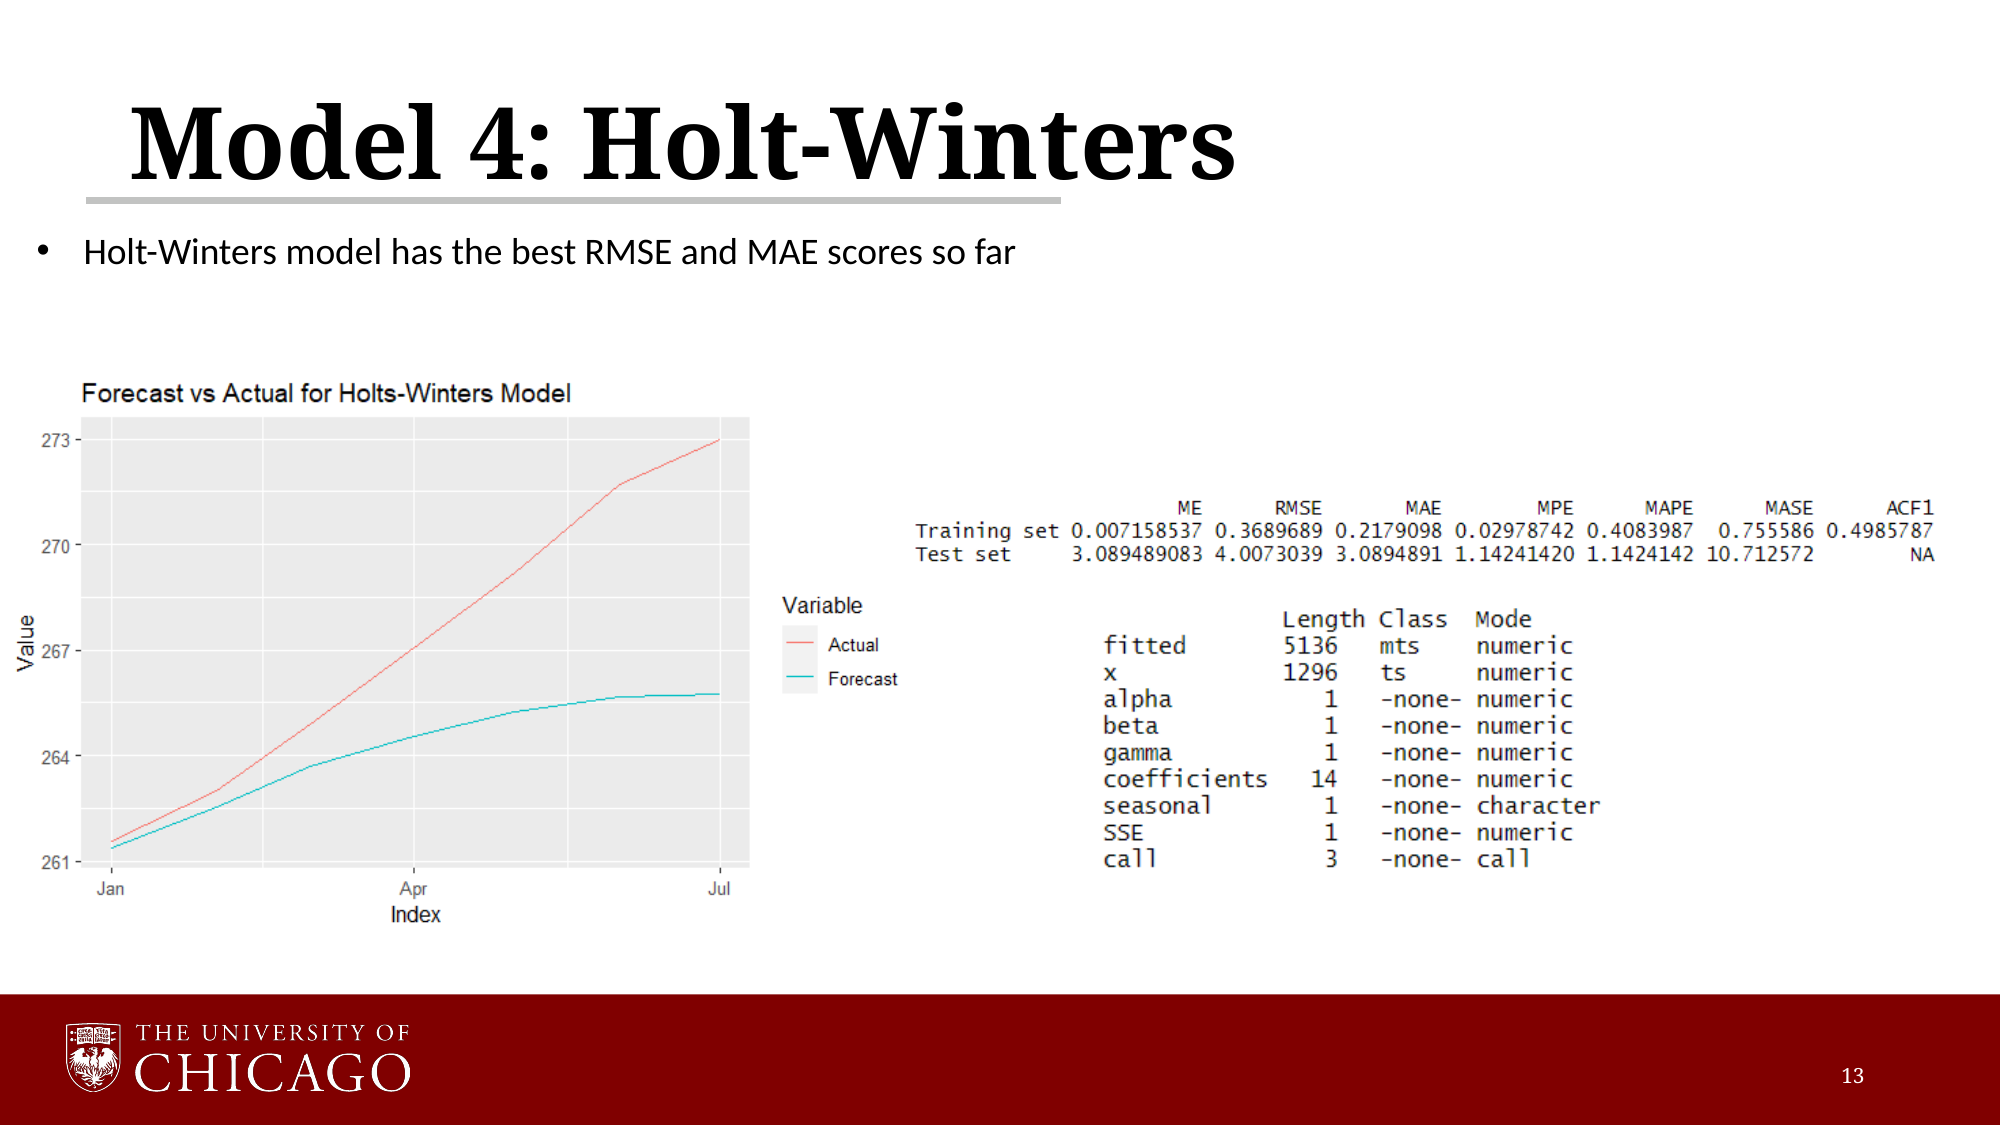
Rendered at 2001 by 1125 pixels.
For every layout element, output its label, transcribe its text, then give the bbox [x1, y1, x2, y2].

picture [5, 371, 1944, 936]
picture [66, 1023, 410, 1092]
text_box Holt-Winters model has the best RMSE and MAE scores so far [21, 219, 1864, 325]
slide_number 13 [1412, 1046, 1880, 1107]
text_box Model 4: Holt-Winters [114, 18, 1483, 209]
